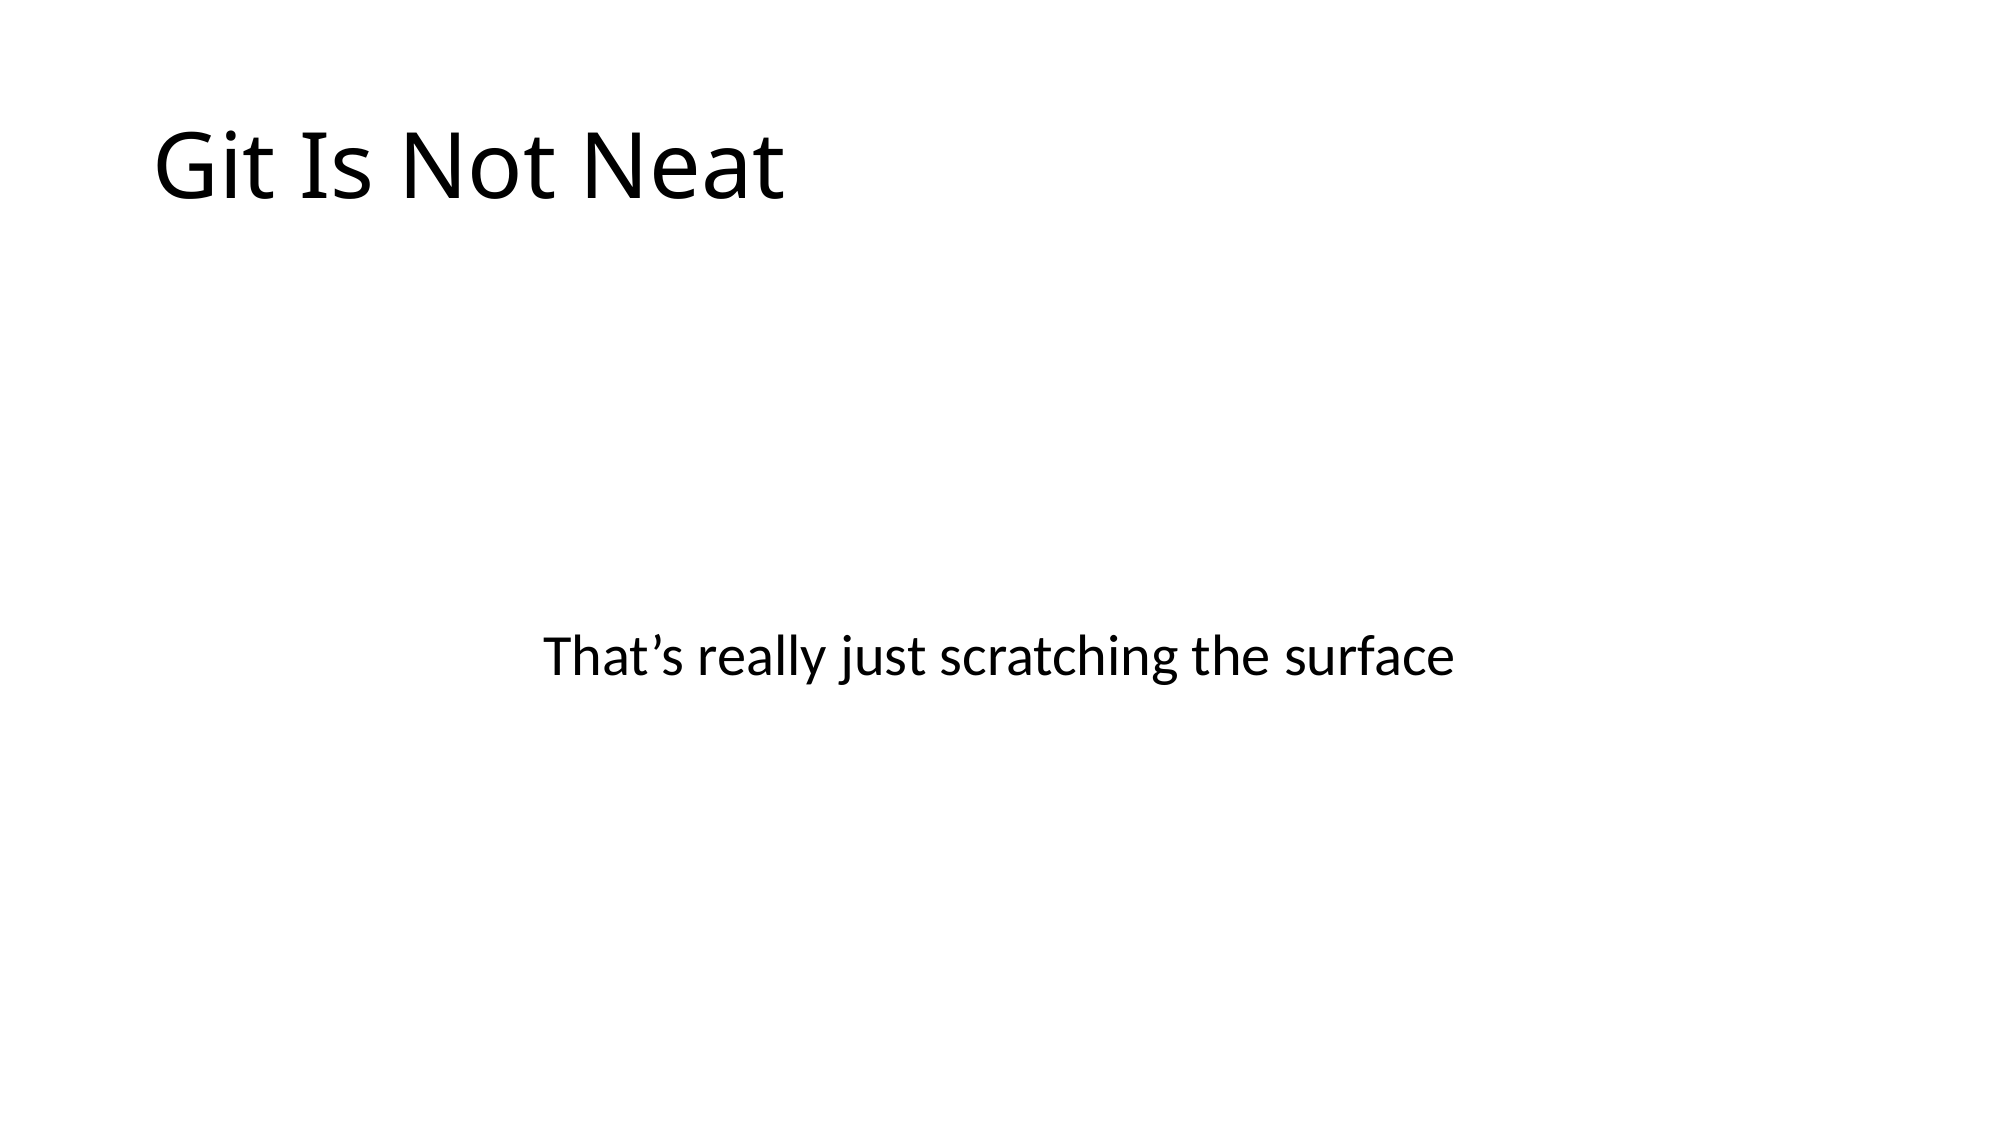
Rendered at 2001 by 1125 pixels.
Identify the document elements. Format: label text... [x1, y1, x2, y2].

title Git Is Not Neat [137, 59, 1863, 278]
list That’s really just scratching the surface [137, 299, 1863, 1014]
